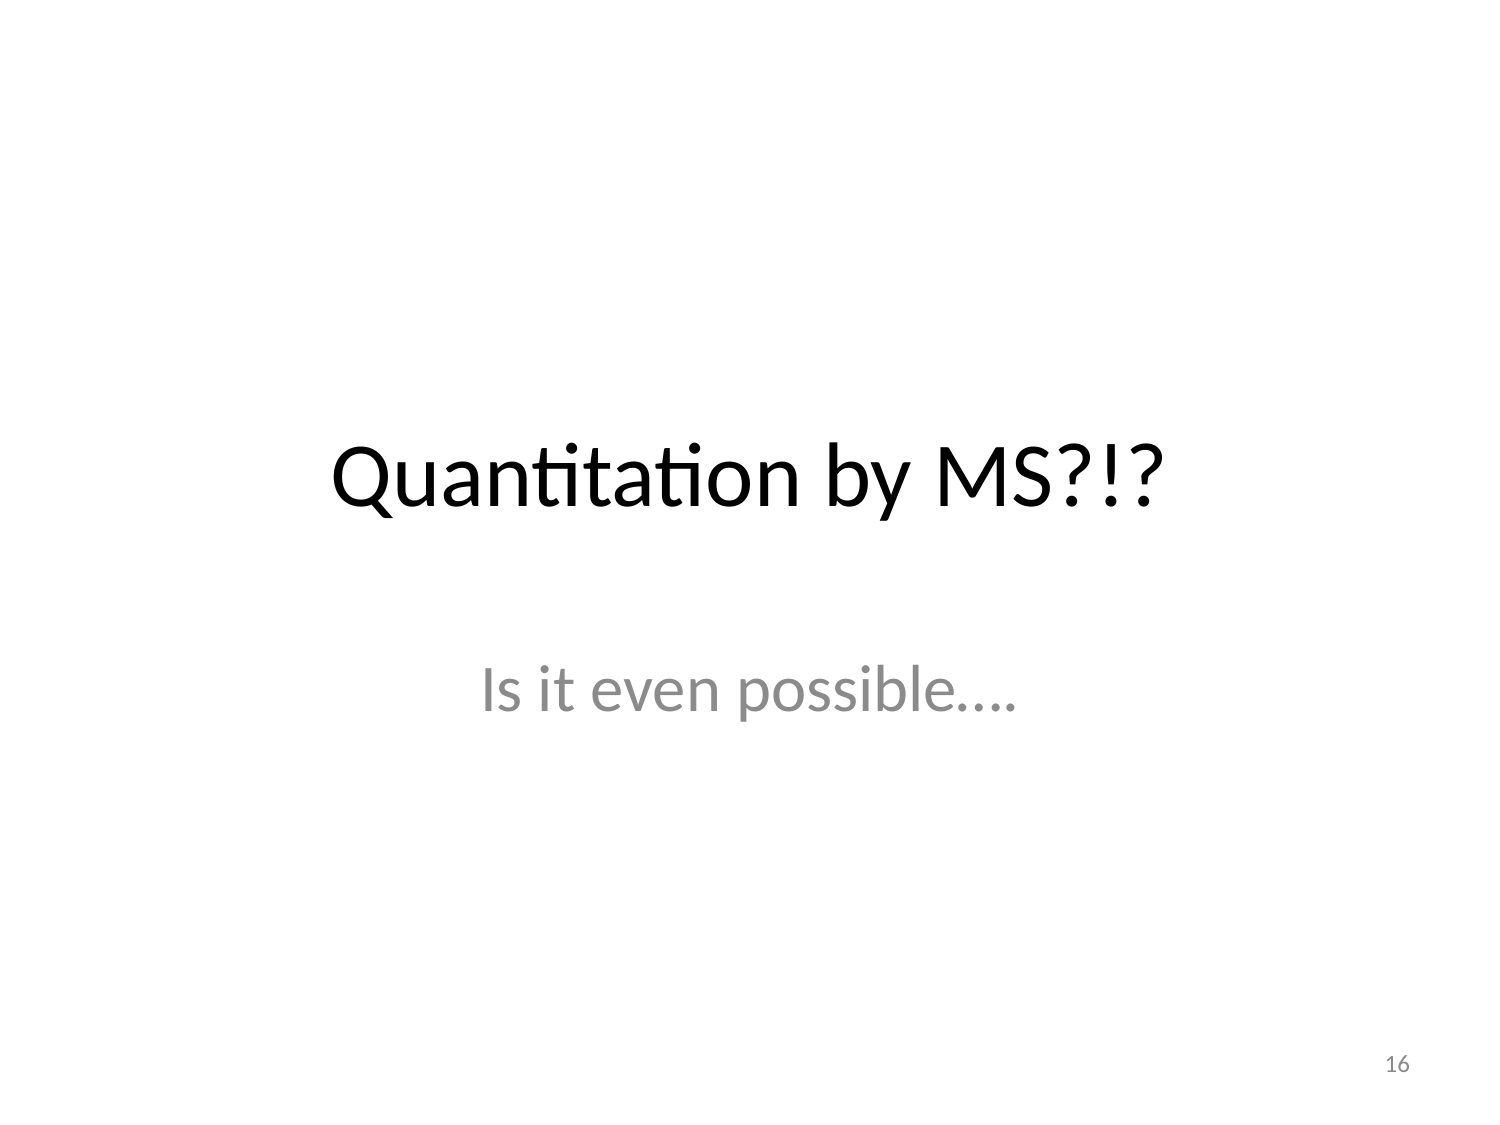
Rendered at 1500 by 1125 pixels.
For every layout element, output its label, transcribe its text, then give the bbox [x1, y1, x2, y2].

title Quantitation by MS?!? [112, 349, 1388, 591]
slide_number 16 [1074, 1025, 1425, 1100]
subtitle Is it even possible…. [225, 637, 1275, 925]
